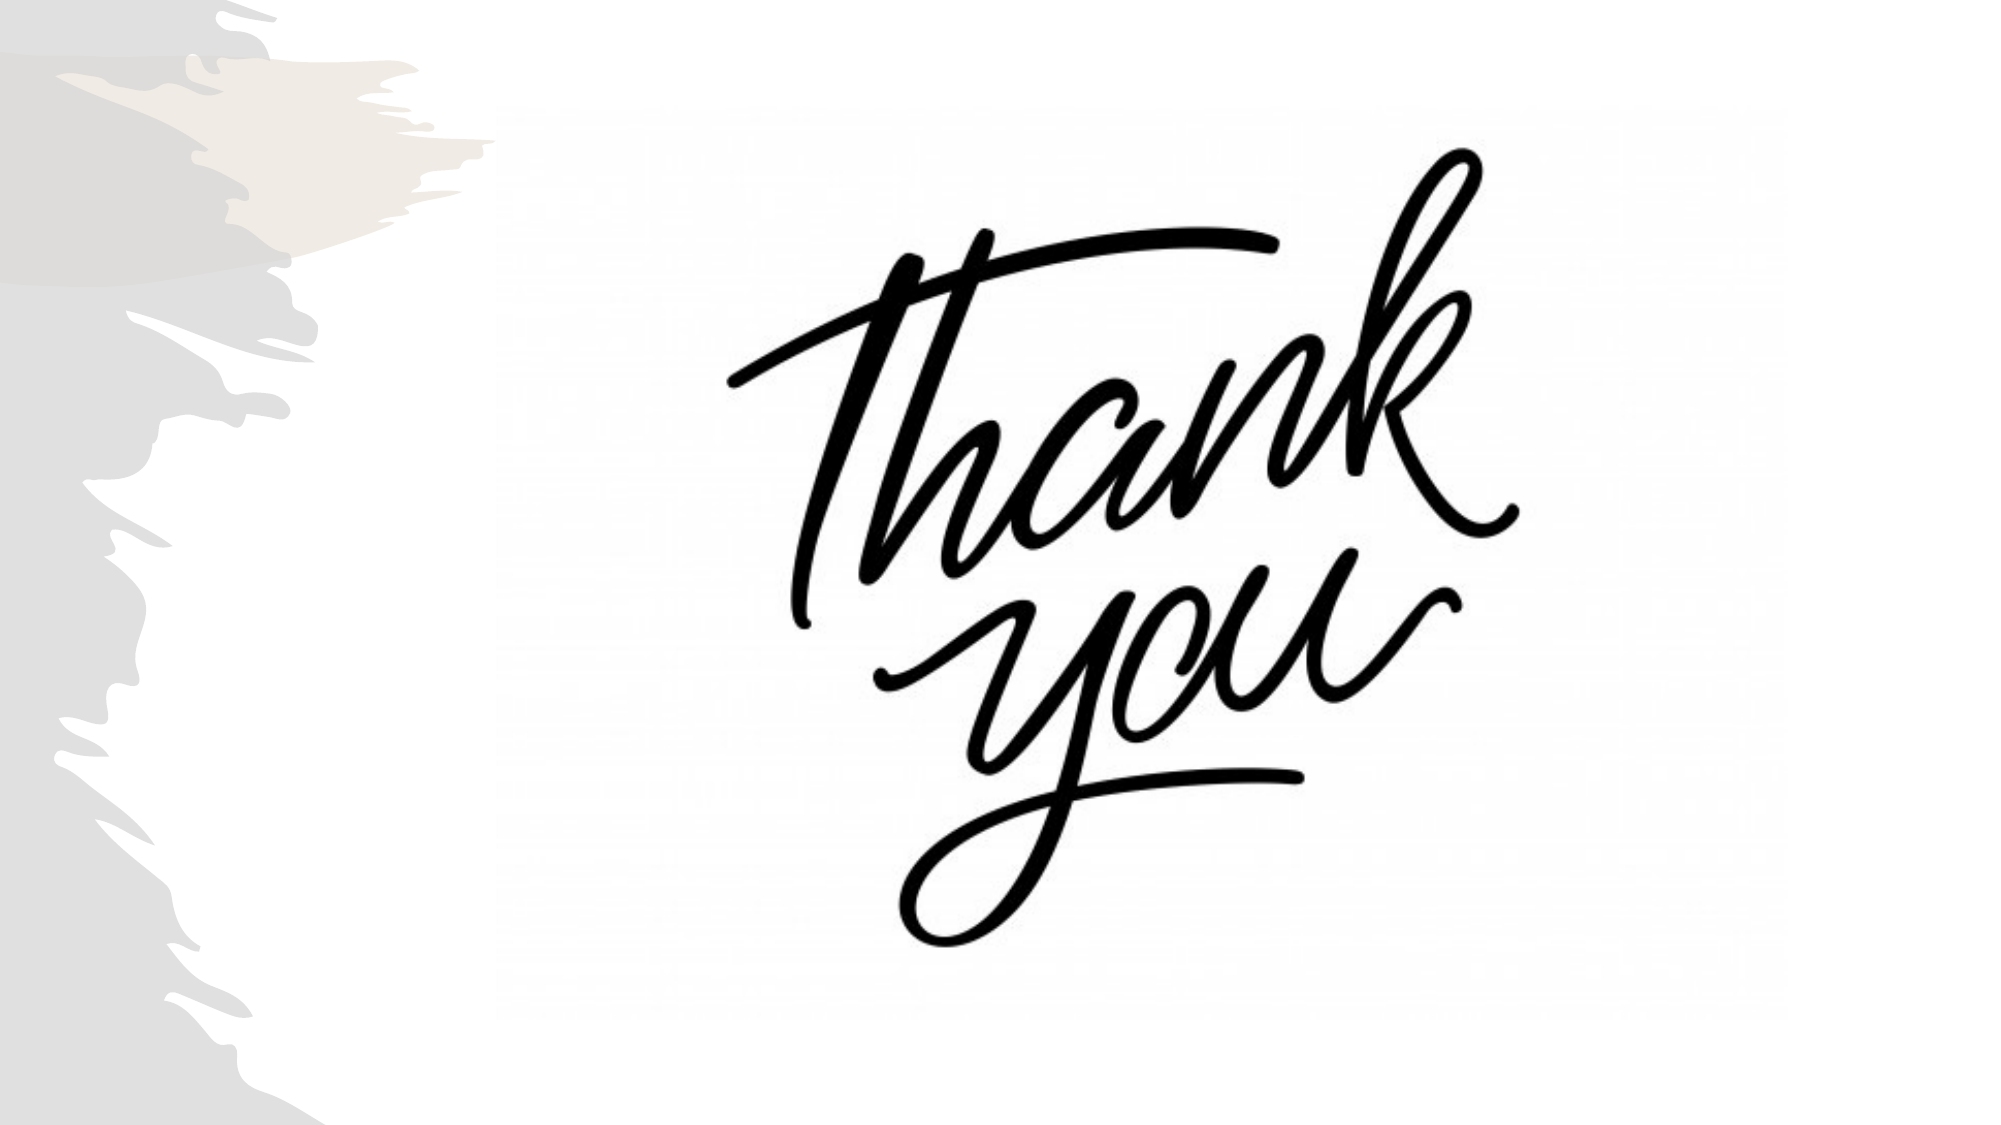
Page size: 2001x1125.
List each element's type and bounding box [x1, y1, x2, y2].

text_box [0, 0, 328, 1125]
list [496, 105, 1788, 1020]
